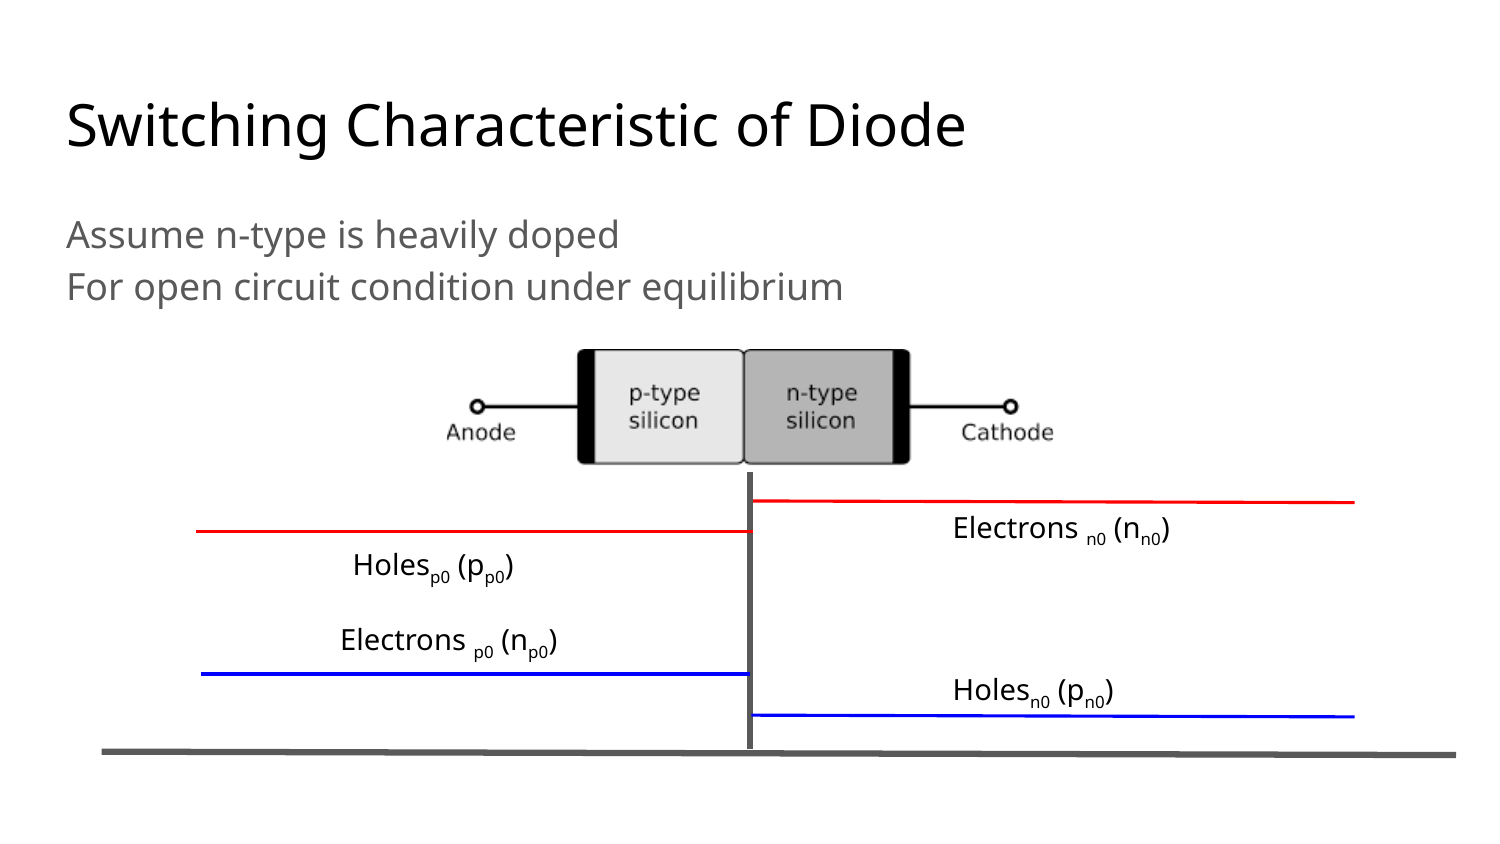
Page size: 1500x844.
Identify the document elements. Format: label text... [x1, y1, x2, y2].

text_box Holesn0 (pn0) [937, 656, 1236, 710]
text_box Electrons p0 (np0) [325, 606, 624, 660]
text_box Holesp0 (pp0) [337, 540, 636, 585]
text_box Electrons n0 (nn0) [937, 511, 1236, 547]
text_box Electrons n0 (nn0) [937, 494, 1236, 499]
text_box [101, 751, 1457, 756]
title Switching Characteristic of Diode [51, 72, 1449, 167]
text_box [751, 714, 1355, 718]
list Assume n-type is heavily doped For open circuit condition under equilibrium [51, 189, 1449, 750]
picture [446, 349, 1054, 473]
